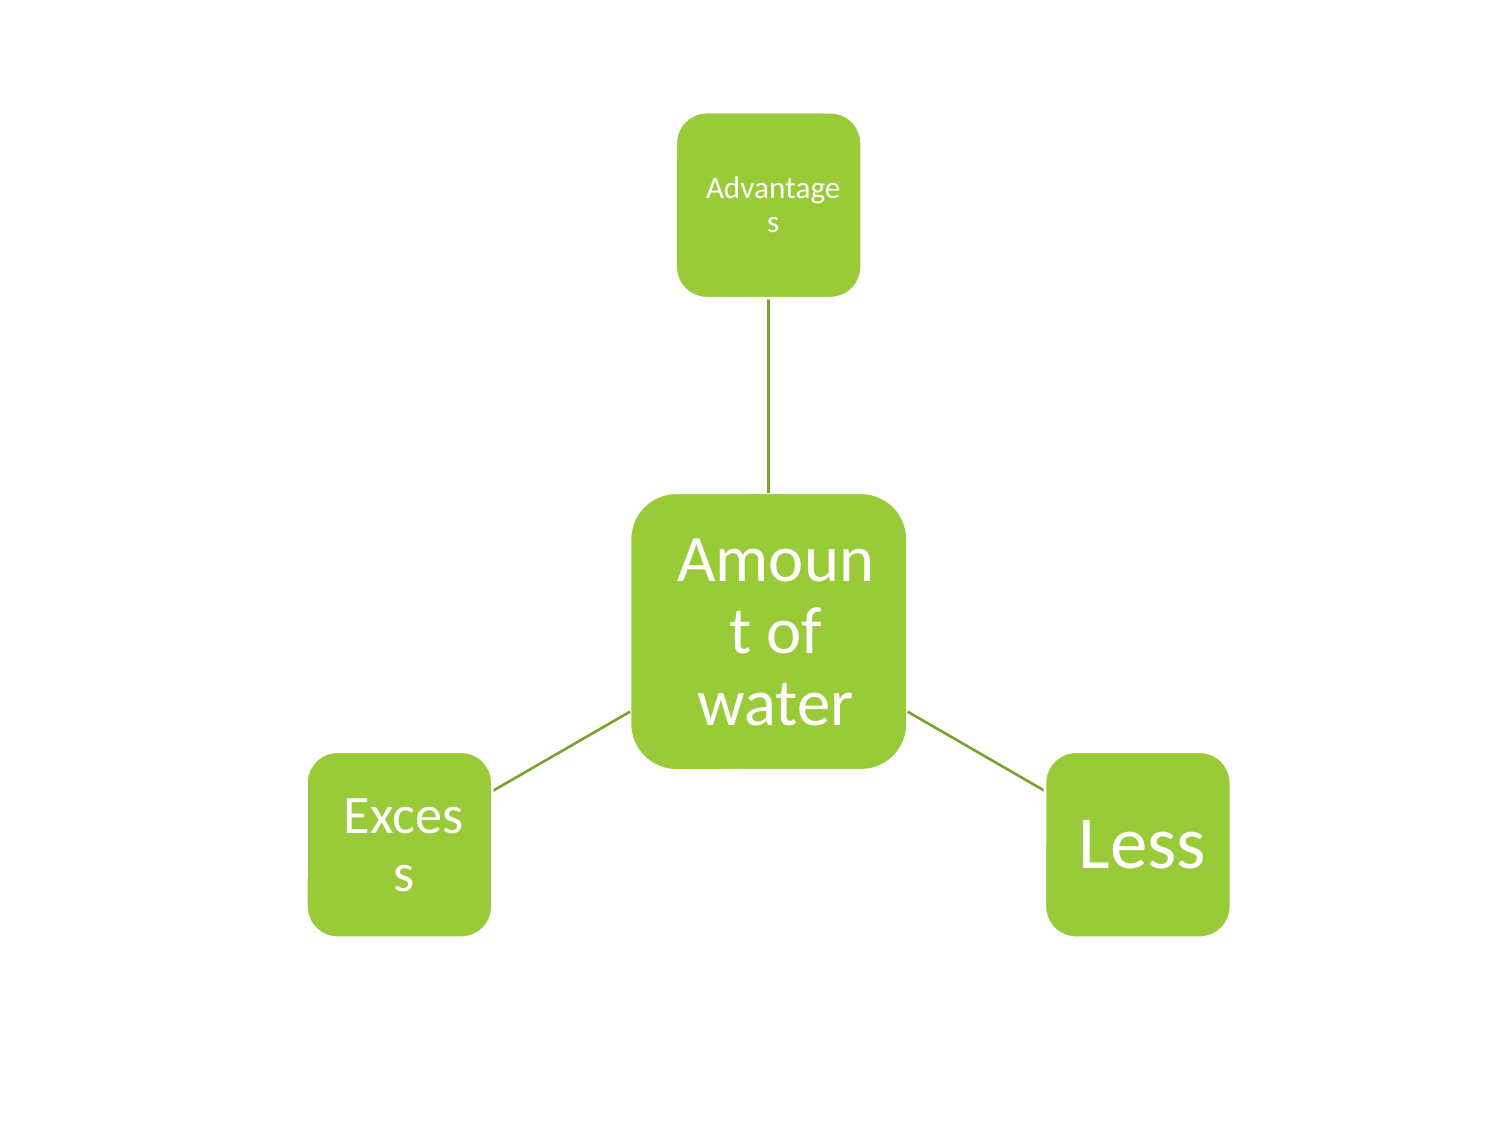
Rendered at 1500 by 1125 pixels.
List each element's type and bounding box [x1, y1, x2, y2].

list [0, 61, 1500, 988]
